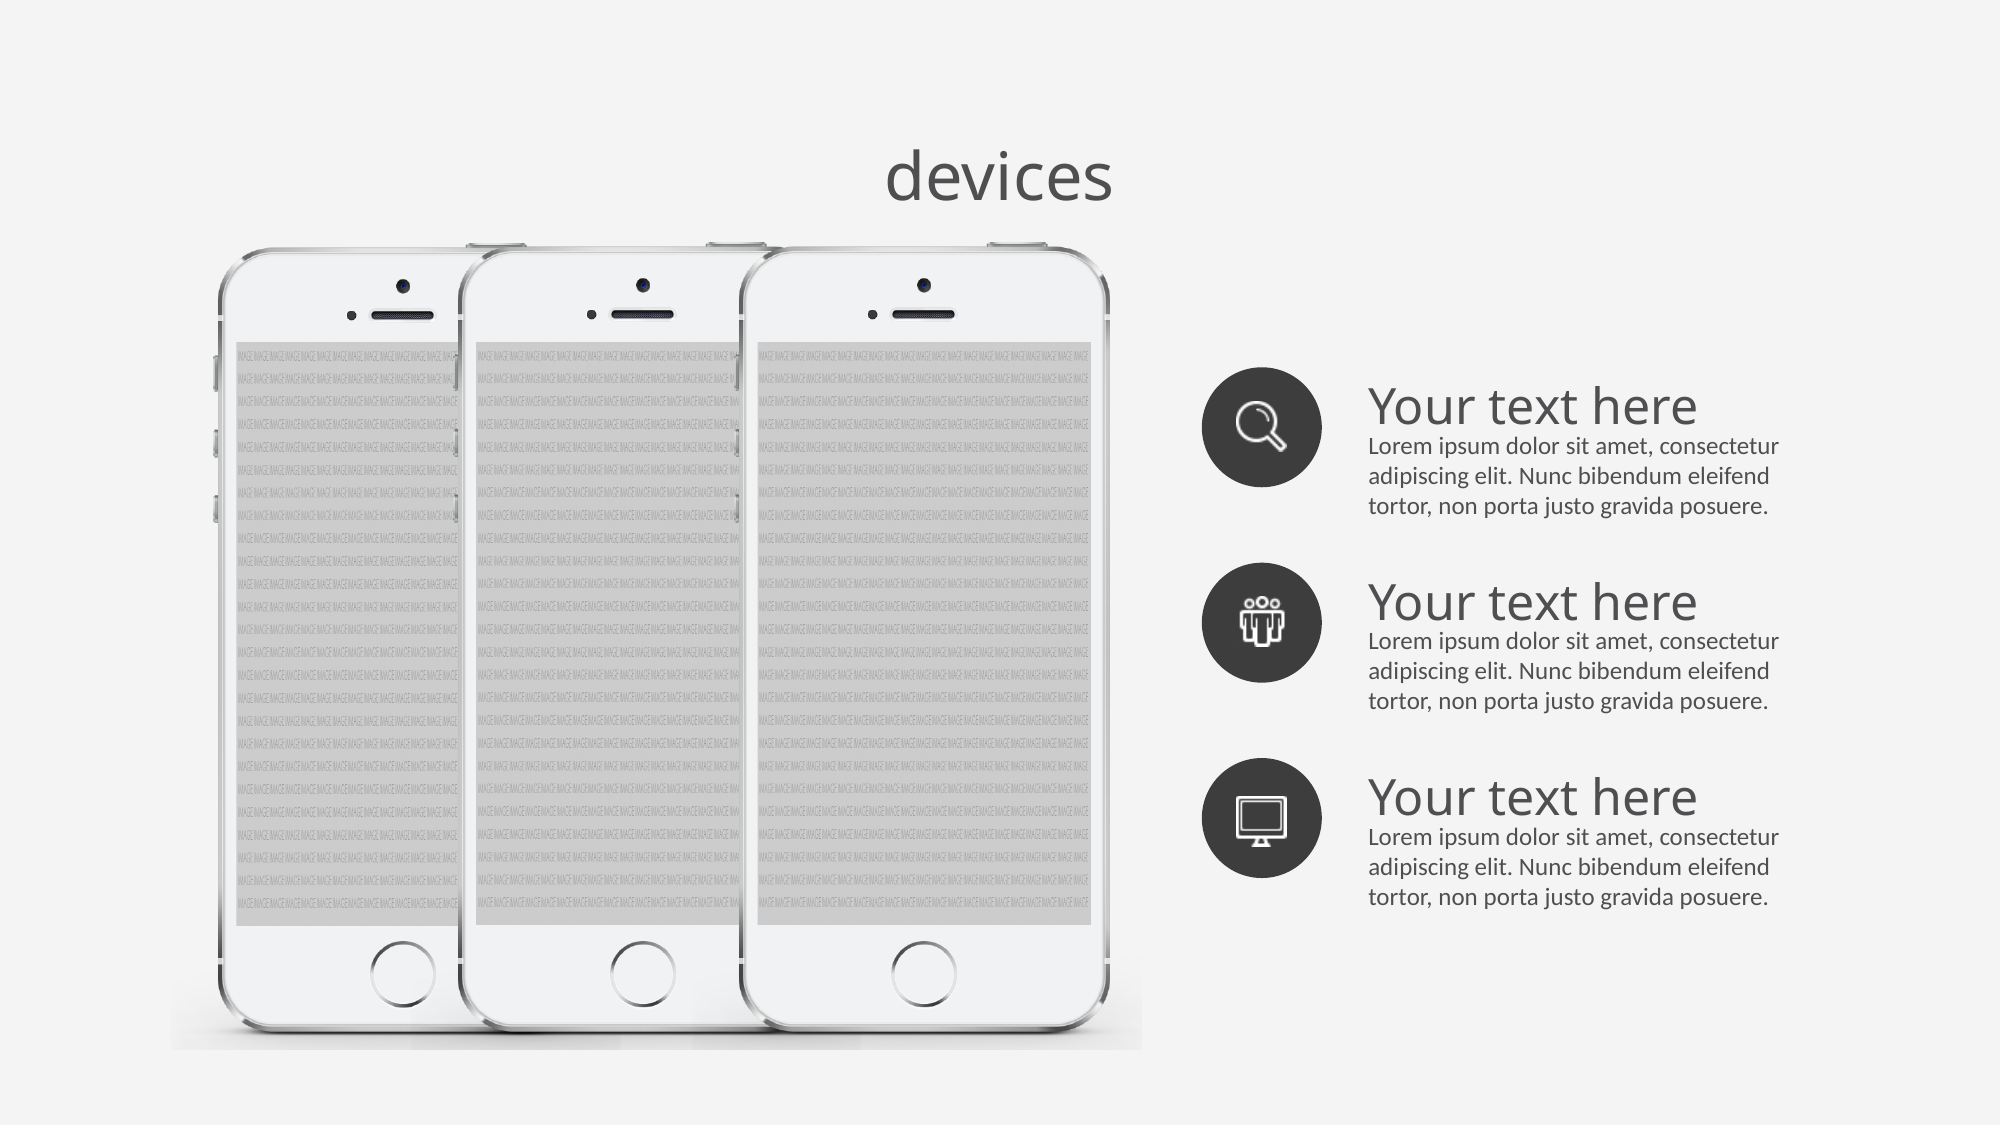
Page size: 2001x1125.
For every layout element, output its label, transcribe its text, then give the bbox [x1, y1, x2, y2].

text_box Your text here [1353, 758, 1829, 833]
text_box Your text here [1353, 562, 1829, 638]
text_box devices [676, 126, 1324, 221]
text_box [1200, 756, 1323, 880]
text_box [1200, 366, 1323, 489]
text_box Lorem ipsum dolor sit amet, consectetur adipiscing elit. Nunc bibendum eleifend tortor, non porta justo gravida posuere. [1353, 442, 1829, 527]
text_box Lorem ipsum dolor sit amet, consectetur adipiscing elit. Nunc bibendum eleifend tortor, non porta justo gravida posuere. [1353, 638, 1829, 723]
picture [1236, 796, 1287, 847]
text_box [171, 243, 411, 1050]
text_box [692, 242, 1142, 1050]
text_box [1200, 561, 1323, 684]
text_box Your text here [1353, 367, 1829, 442]
picture [1236, 401, 1287, 452]
text_box Lorem ipsum dolor sit amet, consectetur adipiscing elit. Nunc bibendum eleifend tortor, non porta justo gravida posuere. [1353, 833, 1829, 918]
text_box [411, 242, 692, 1050]
picture [1237, 596, 1288, 647]
